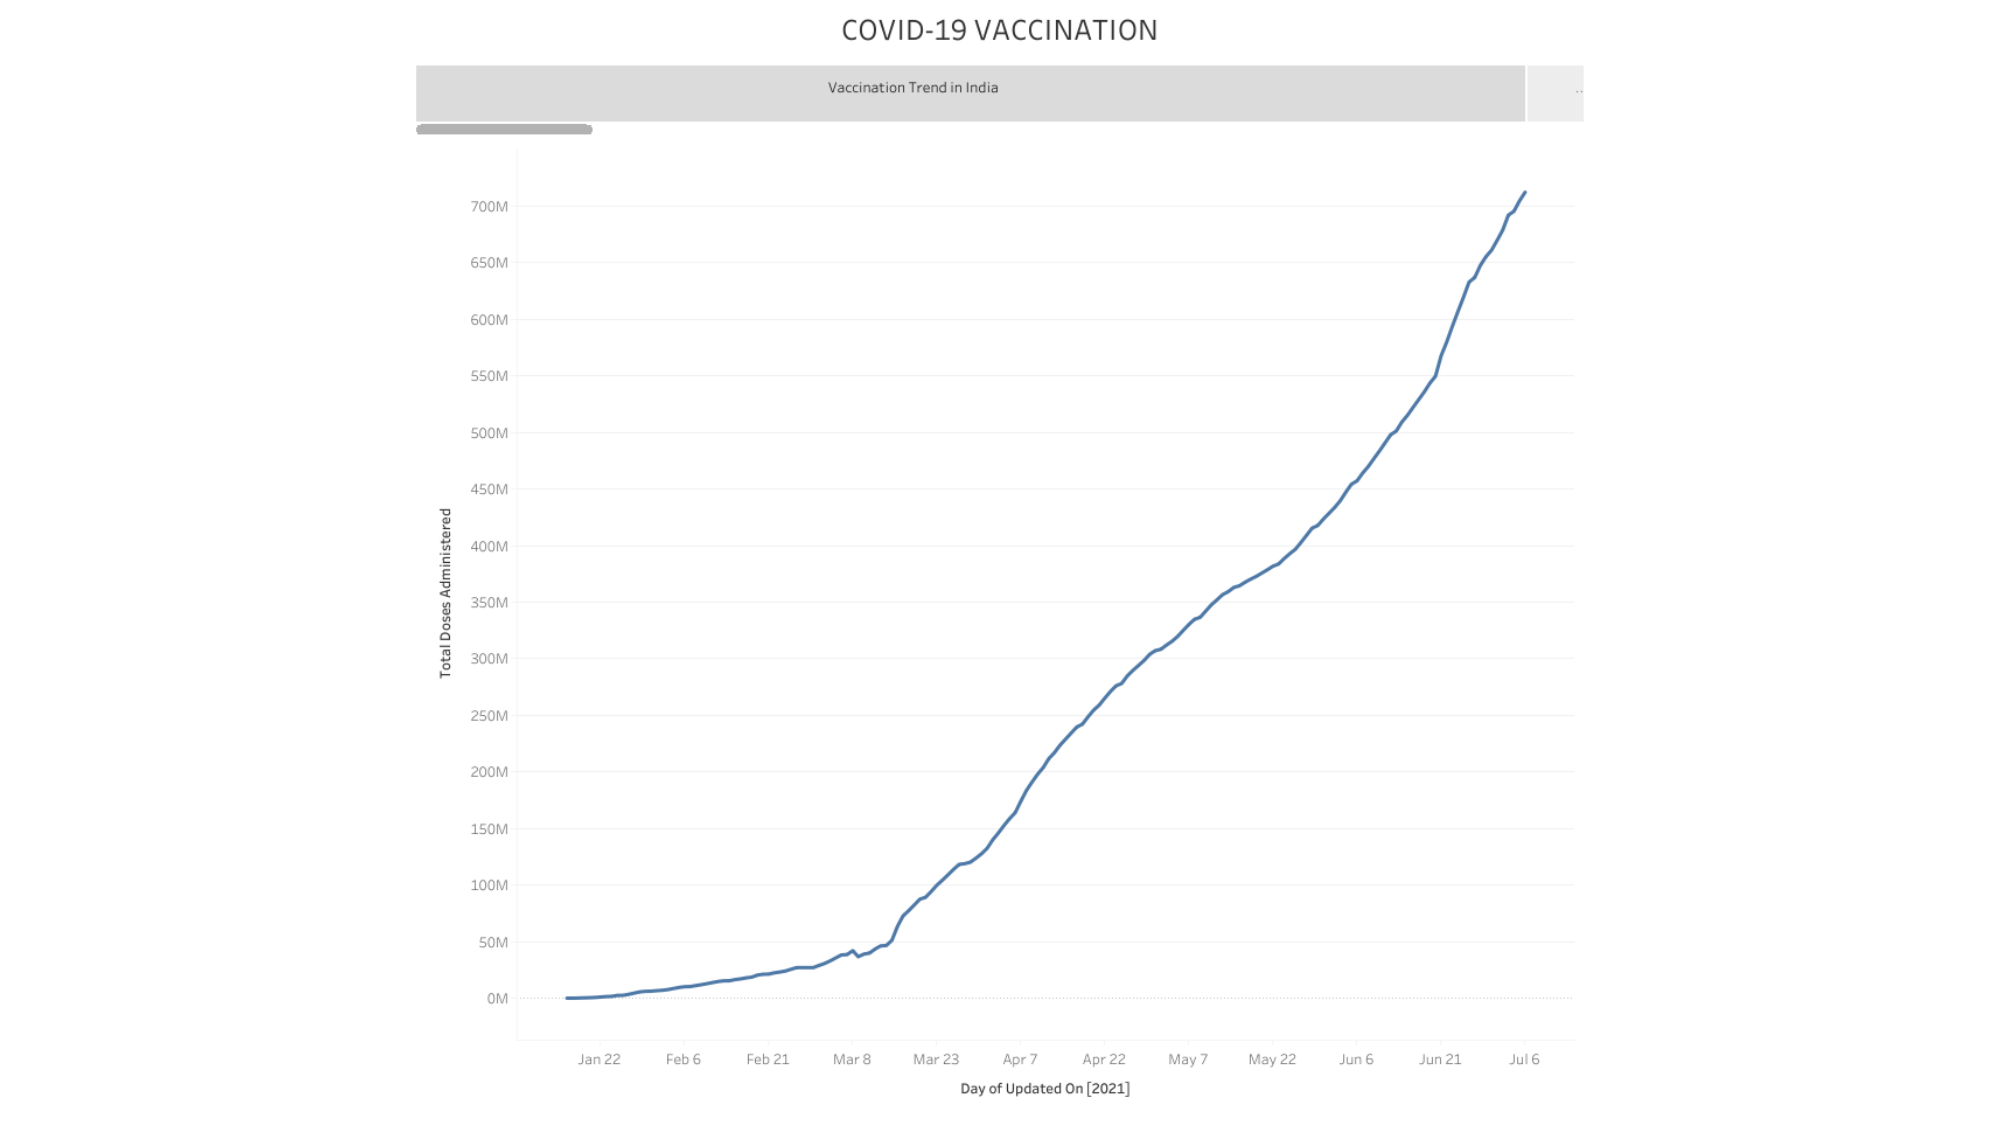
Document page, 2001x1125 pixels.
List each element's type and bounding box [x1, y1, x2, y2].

picture [407, 0, 1593, 1125]
